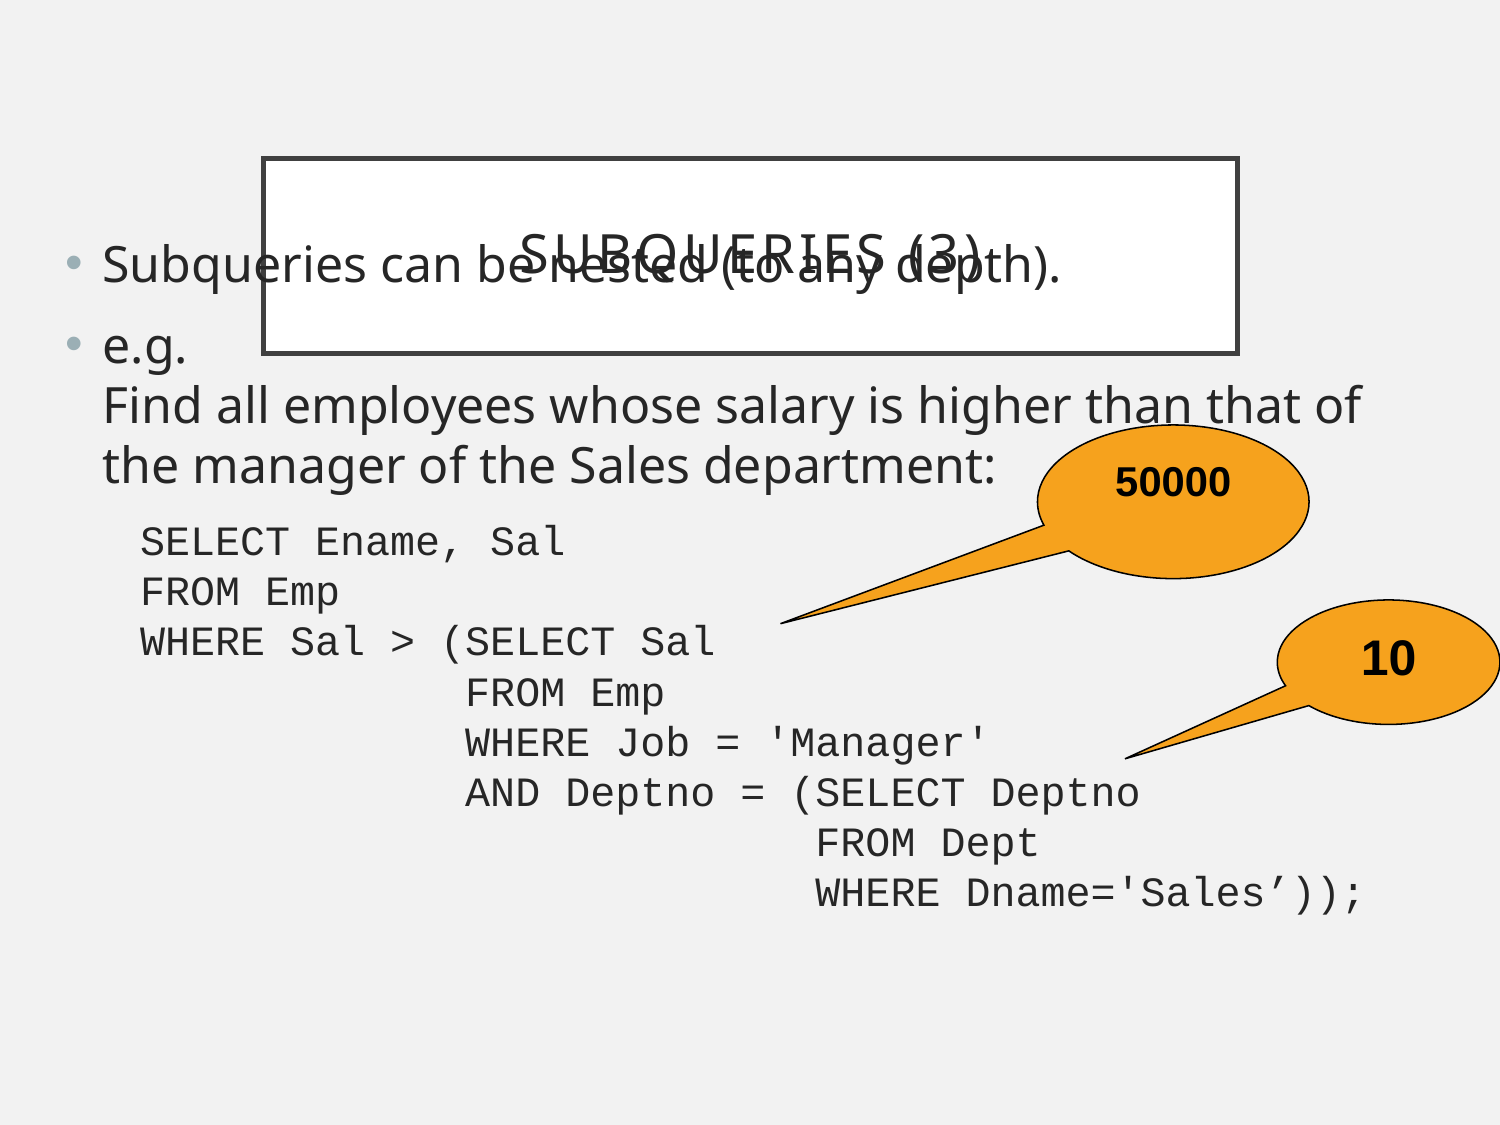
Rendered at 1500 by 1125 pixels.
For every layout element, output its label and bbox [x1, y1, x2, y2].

title [261, 156, 1240, 224]
text_box [1125, 599, 1500, 759]
text_box [780, 424, 1310, 624]
list [50, 224, 1450, 963]
